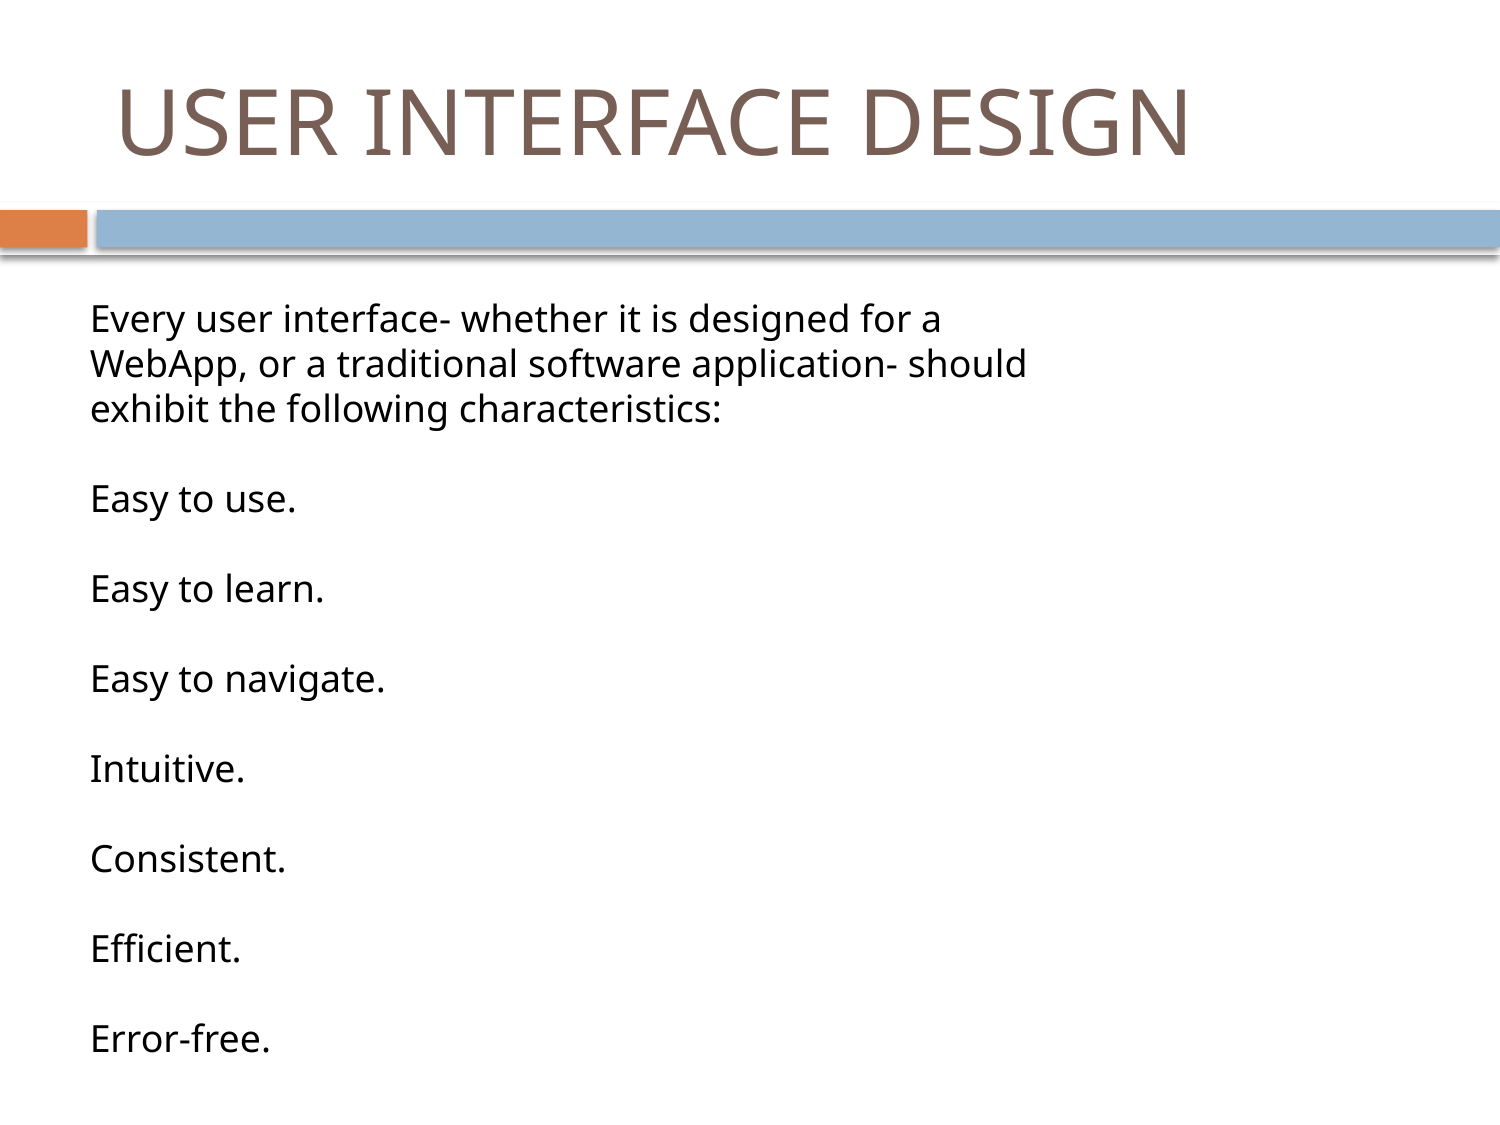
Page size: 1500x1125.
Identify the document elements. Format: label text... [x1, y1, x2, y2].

text_box Every user interface- whether it is designed for a WebApp, or a traditional software application- should exhibit the following characteristics: Easy to use. Easy to learn. Easy to navigate. Intuitive. Consistent. Efficient. Error-free. [74, 287, 1125, 1068]
title USER INTERFACE DESIGN [99, 37, 1438, 200]
